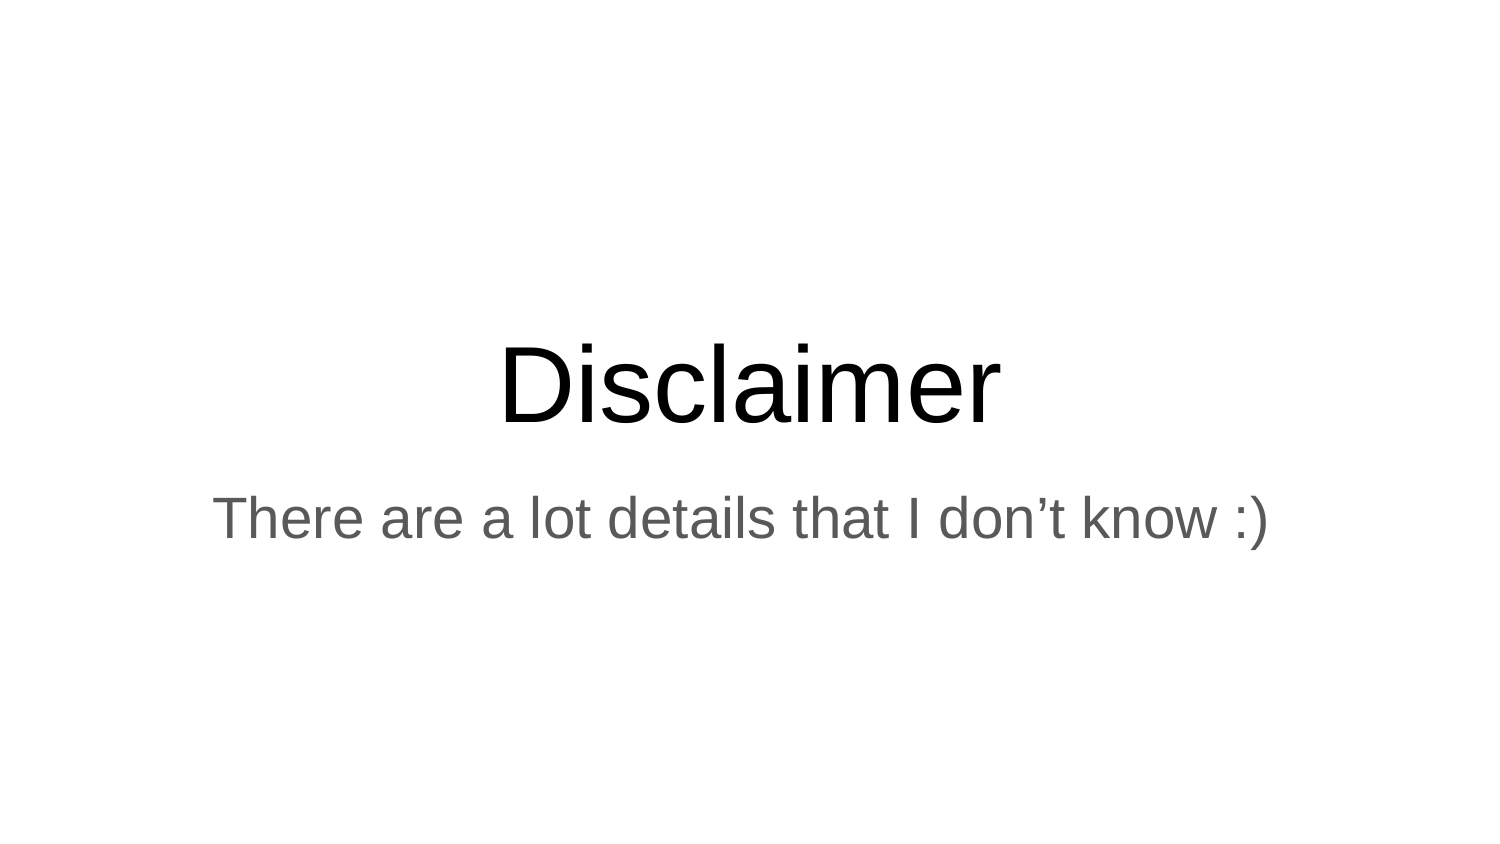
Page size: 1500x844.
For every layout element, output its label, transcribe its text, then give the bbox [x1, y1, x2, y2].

title Disclaimer [51, 122, 1449, 459]
subtitle There are a lot details that I don’t know :) [51, 464, 1449, 593]
